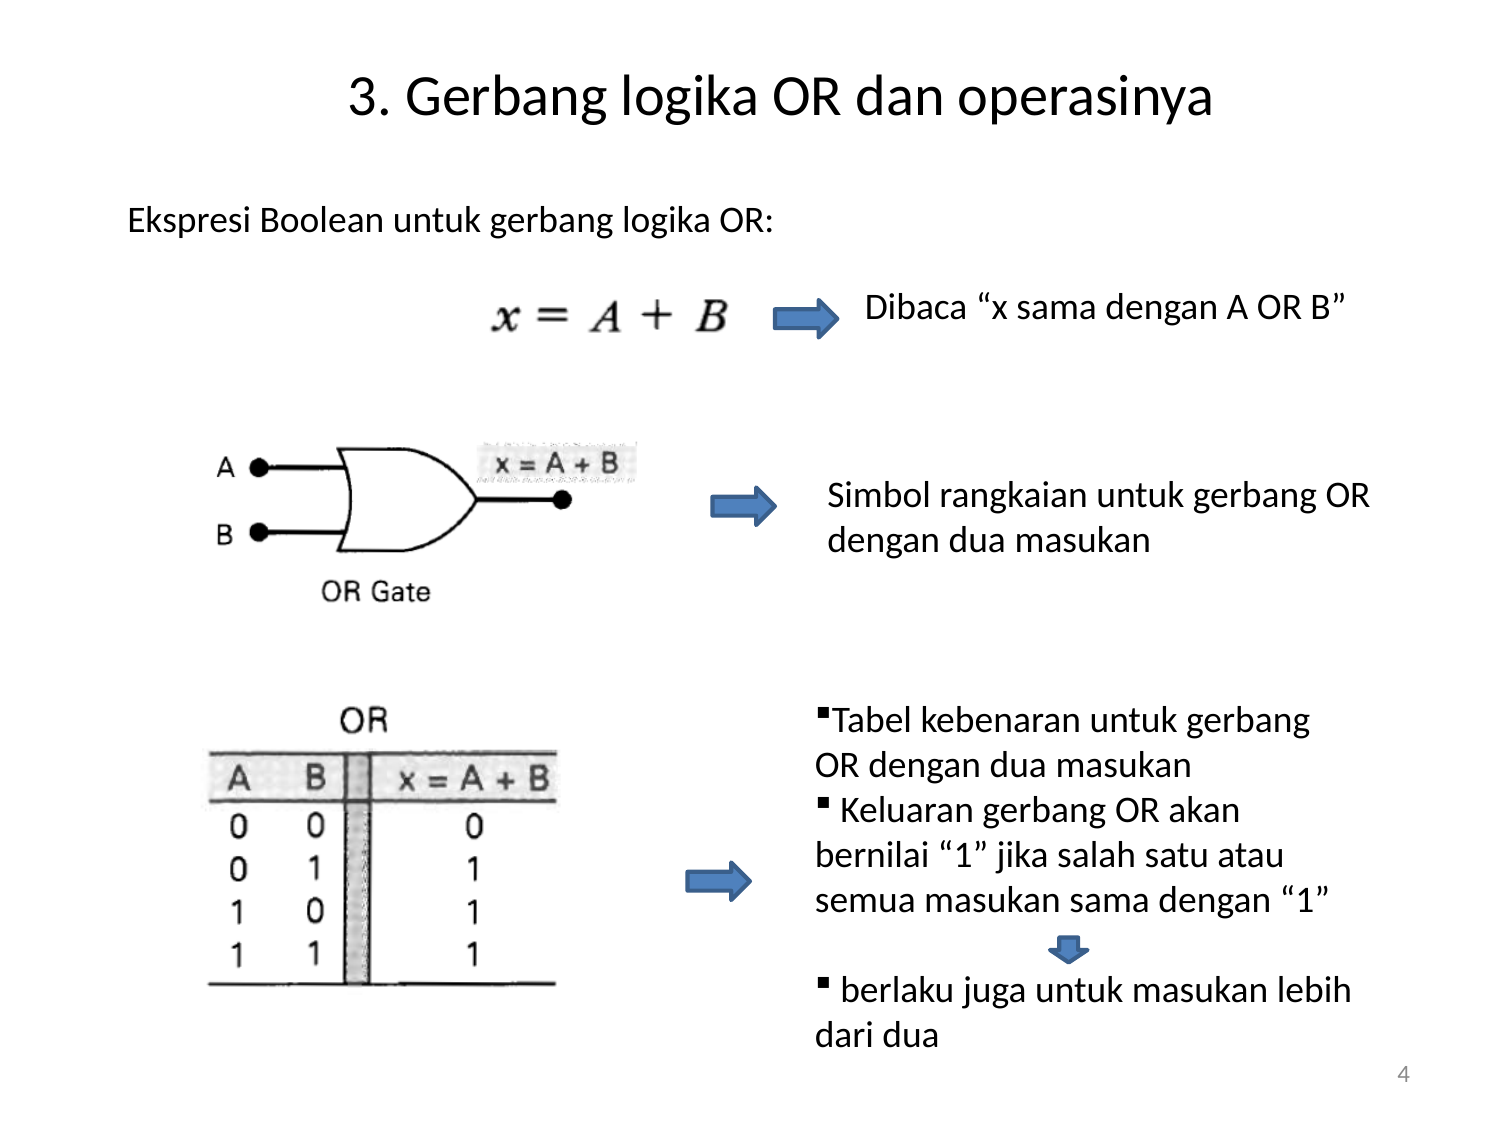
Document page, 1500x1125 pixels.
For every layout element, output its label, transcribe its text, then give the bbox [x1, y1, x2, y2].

slide_number 4 [1074, 1042, 1425, 1103]
text_box [772, 298, 840, 340]
text_box Ekspresi Boolean untuk gerbang logika OR: [112, 187, 800, 248]
text_box Dibaca “x sama dengan A OR B” [849, 274, 1425, 335]
picture [199, 387, 638, 615]
text_box Tabel kebenaran untuk gerbang OR dengan dua masukan Keluaran gerbang OR akan bernilai “1” jika salah satu atau semua masukan sama dengan “1” berlaku juga untuk masukan lebih dari dua [800, 687, 1375, 1063]
text_box 3. Gerbang logika OR dan operasinya [287, 50, 1275, 135]
picture [187, 687, 572, 1002]
text_box [710, 485, 778, 527]
picture [487, 287, 732, 344]
text_box [1047, 935, 1090, 965]
text_box [685, 860, 753, 902]
text_box Simbol rangkaian untuk gerbang OR dengan dua masukan [812, 462, 1388, 568]
